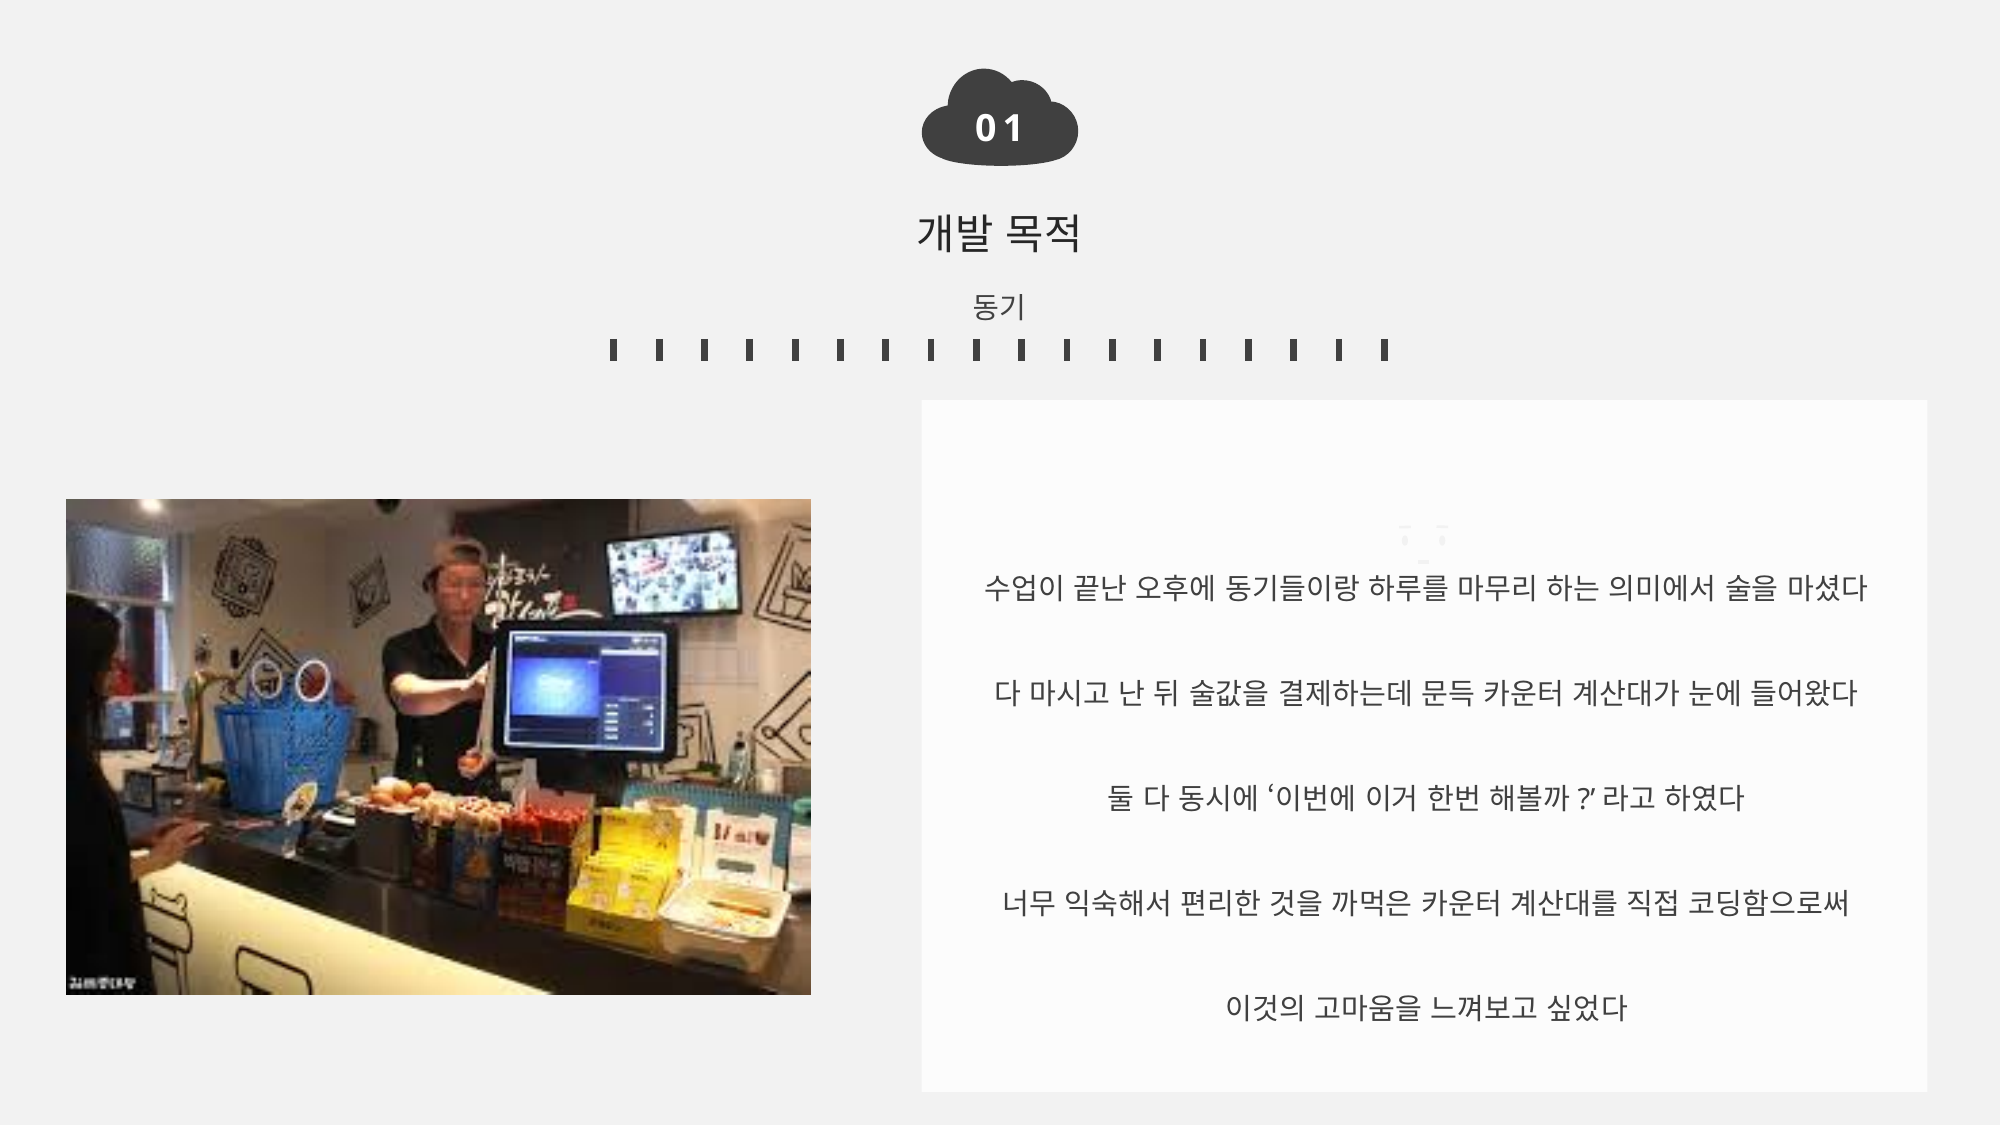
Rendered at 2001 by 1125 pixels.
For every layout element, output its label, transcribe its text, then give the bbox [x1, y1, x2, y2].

text_box 동기 [958, 264, 1042, 332]
text_box [920, 67, 1080, 167]
picture [66, 499, 811, 995]
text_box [613, 338, 1385, 361]
text_box 01 [960, 97, 1040, 157]
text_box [926, 526, 1928, 1038]
text_box 개발 목적 [902, 200, 1098, 266]
text_box [921, 399, 1928, 1093]
